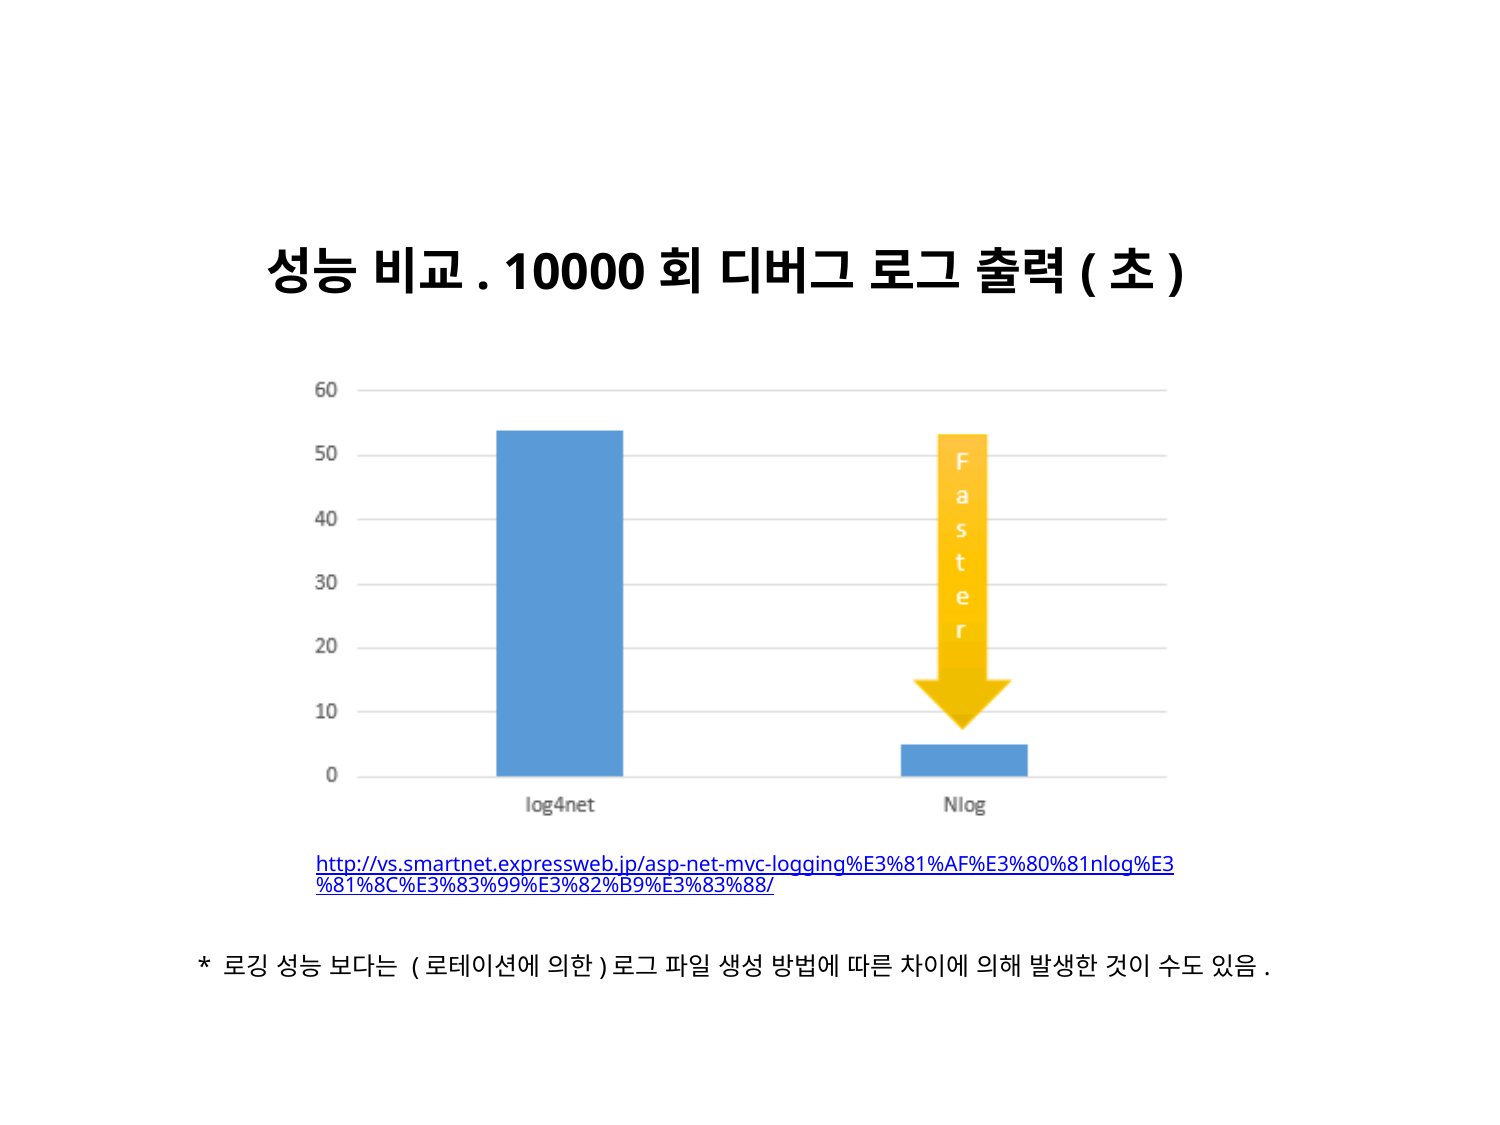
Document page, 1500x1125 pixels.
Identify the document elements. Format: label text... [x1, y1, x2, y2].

text_box http://vs.smartnet.expressweb.jp/asp-net-mvc-logging%E3%81%AF%E3%80%81nlog%E3%81%8C%E3%83%99%E3%82%B9%E3%83%88/ [301, 843, 1199, 887]
text_box 성능 비교. 10000회 디버그 로그 출력(초) [251, 231, 1233, 307]
text_box * 로깅 성능 보다는 (로테이션에 의한)로그 파일 생성 방법에 따른 차이에 의해 발생한 것이 수도 있음. [182, 942, 1435, 988]
picture [300, 360, 1183, 829]
